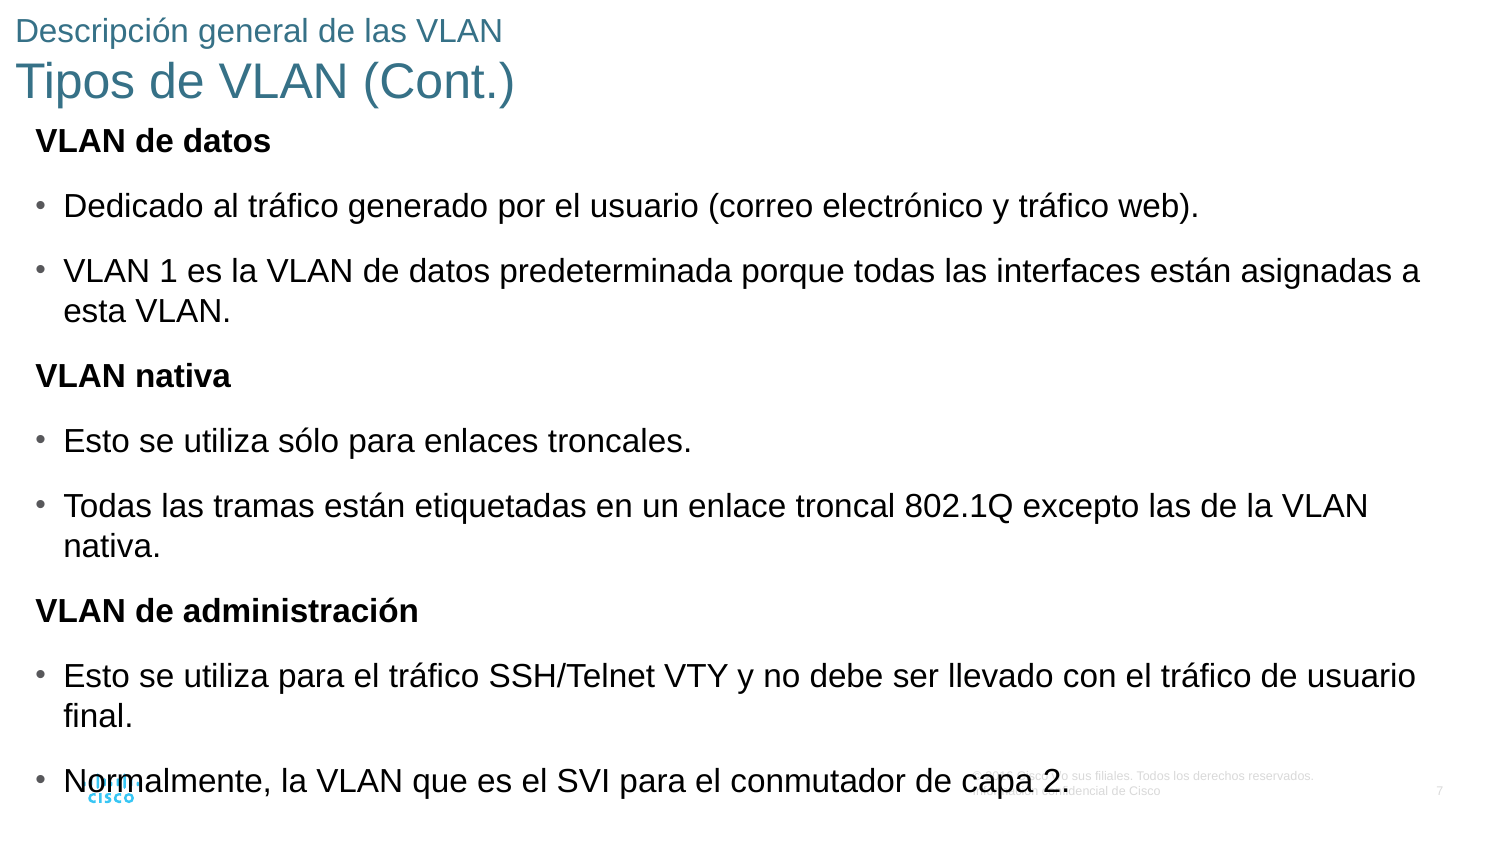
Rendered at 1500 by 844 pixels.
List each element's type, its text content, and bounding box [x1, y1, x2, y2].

list VLAN de datos Dedicado al tráfico generado por el usuario (correo electrónico y tráfico web). VLAN 1 es la VLAN de datos predeterminada porque todas las interfaces están asignadas a esta VLAN. VLAN nativa Esto se utiliza sólo para enlaces troncales. Todas las tramas están etiquetadas en un enlace troncal 802.1Q excepto las de la VLAN nativa. VLAN de administración Esto se utiliza para el tráfico SSH/Telnet VTY y no debe ser llevado con el tráfico de usuario final. Normalmente, la VLAN que es el SVI para el conmutador de capa 2. [20, 112, 1476, 768]
title Descripción general de las VLAN Tipos de VLAN (Cont.) [0, 6, 1500, 111]
